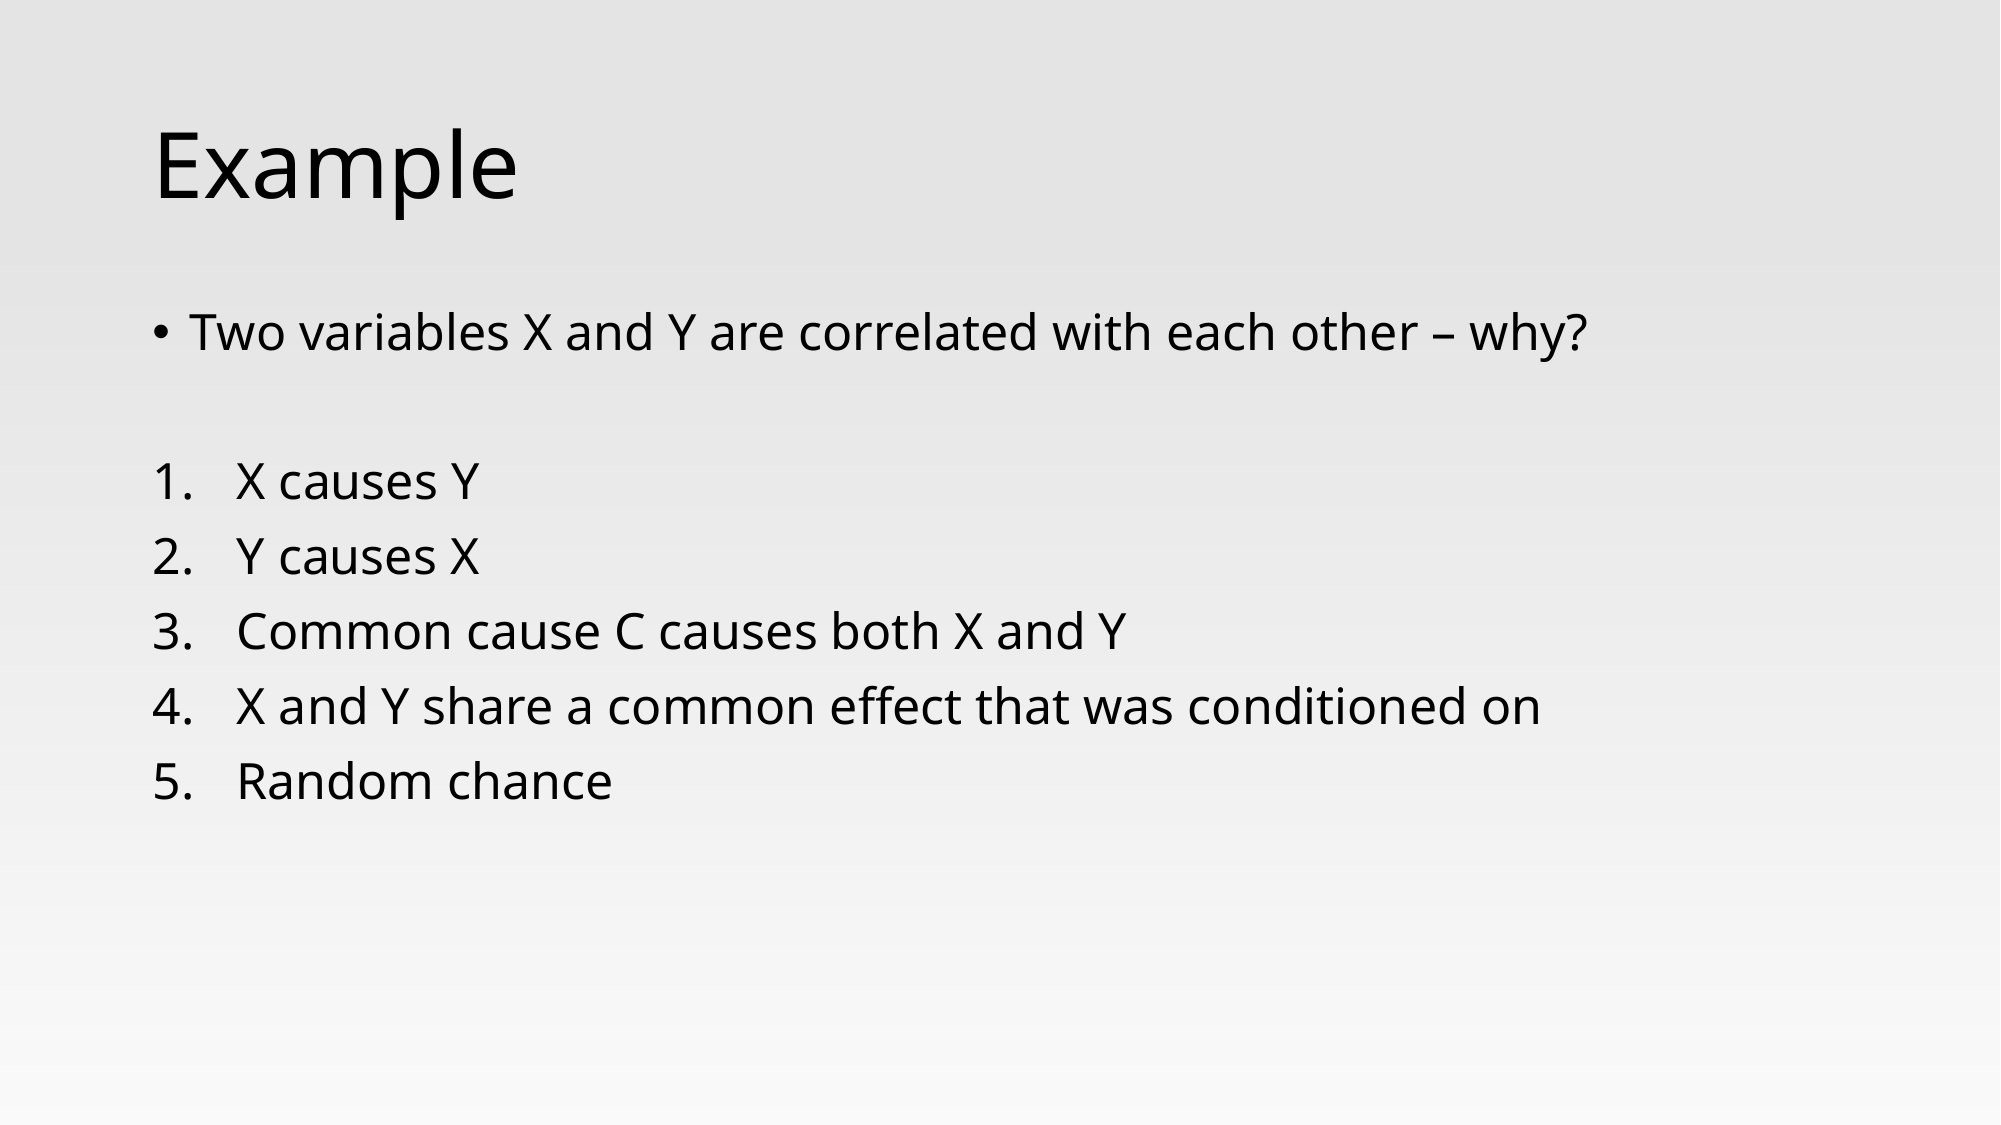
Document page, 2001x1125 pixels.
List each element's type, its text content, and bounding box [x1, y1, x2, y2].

list Two variables X and Y are correlated with each other – why? X causes Y Y causes X Common cause C causes both X and Y X and Y share a common effect that was conditioned on Random chance [137, 299, 1863, 1014]
title Example [137, 59, 1863, 278]
